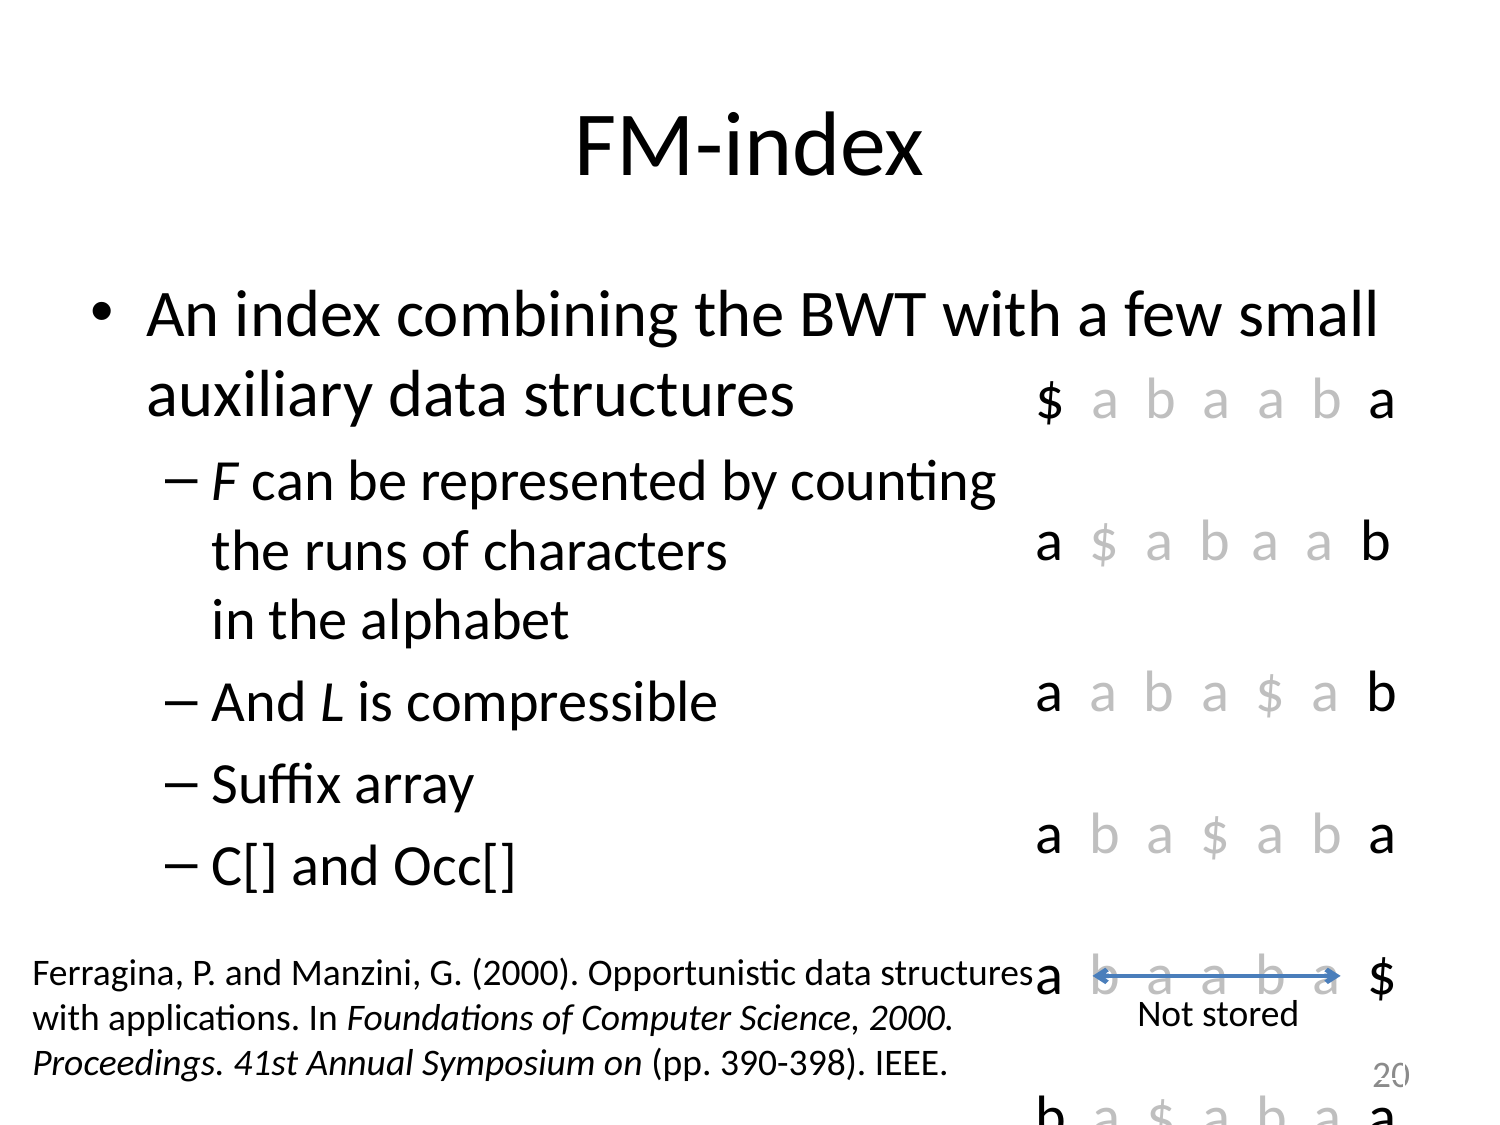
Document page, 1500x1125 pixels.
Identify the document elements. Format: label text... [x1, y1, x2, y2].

table_cell a $ a b a a b [1034, 504, 1403, 654]
table_cell b a $ a b a a [1034, 1080, 1403, 1125]
text_box Ferragina, P. and Manzini, G. (2000). Opportunistic data structures with applications. In Foundations of Computer Science, 2000. Proceedings. 41st Annual Symposium on (pp. 390-398). IEEE. [17, 940, 1033, 1091]
table_cell a a b a $ a b [1034, 655, 1403, 795]
text_box Not stored [1122, 984, 1315, 1042]
table_cell a b a a b a $ [1034, 939, 1403, 1078]
table_cell a b a $ a b a [1034, 797, 1403, 937]
slide_number 20 [1405, 1042, 1425, 1103]
list An index combining the BWT with a few small auxiliary data structures F can be represented by counting the runs of characters in the alphabet And L is compressible Suffix array C[] and Occ[] [75, 262, 1425, 1005]
table_header $ a b a a b a [1034, 363, 1403, 502]
title FM-index [75, 45, 1425, 233]
